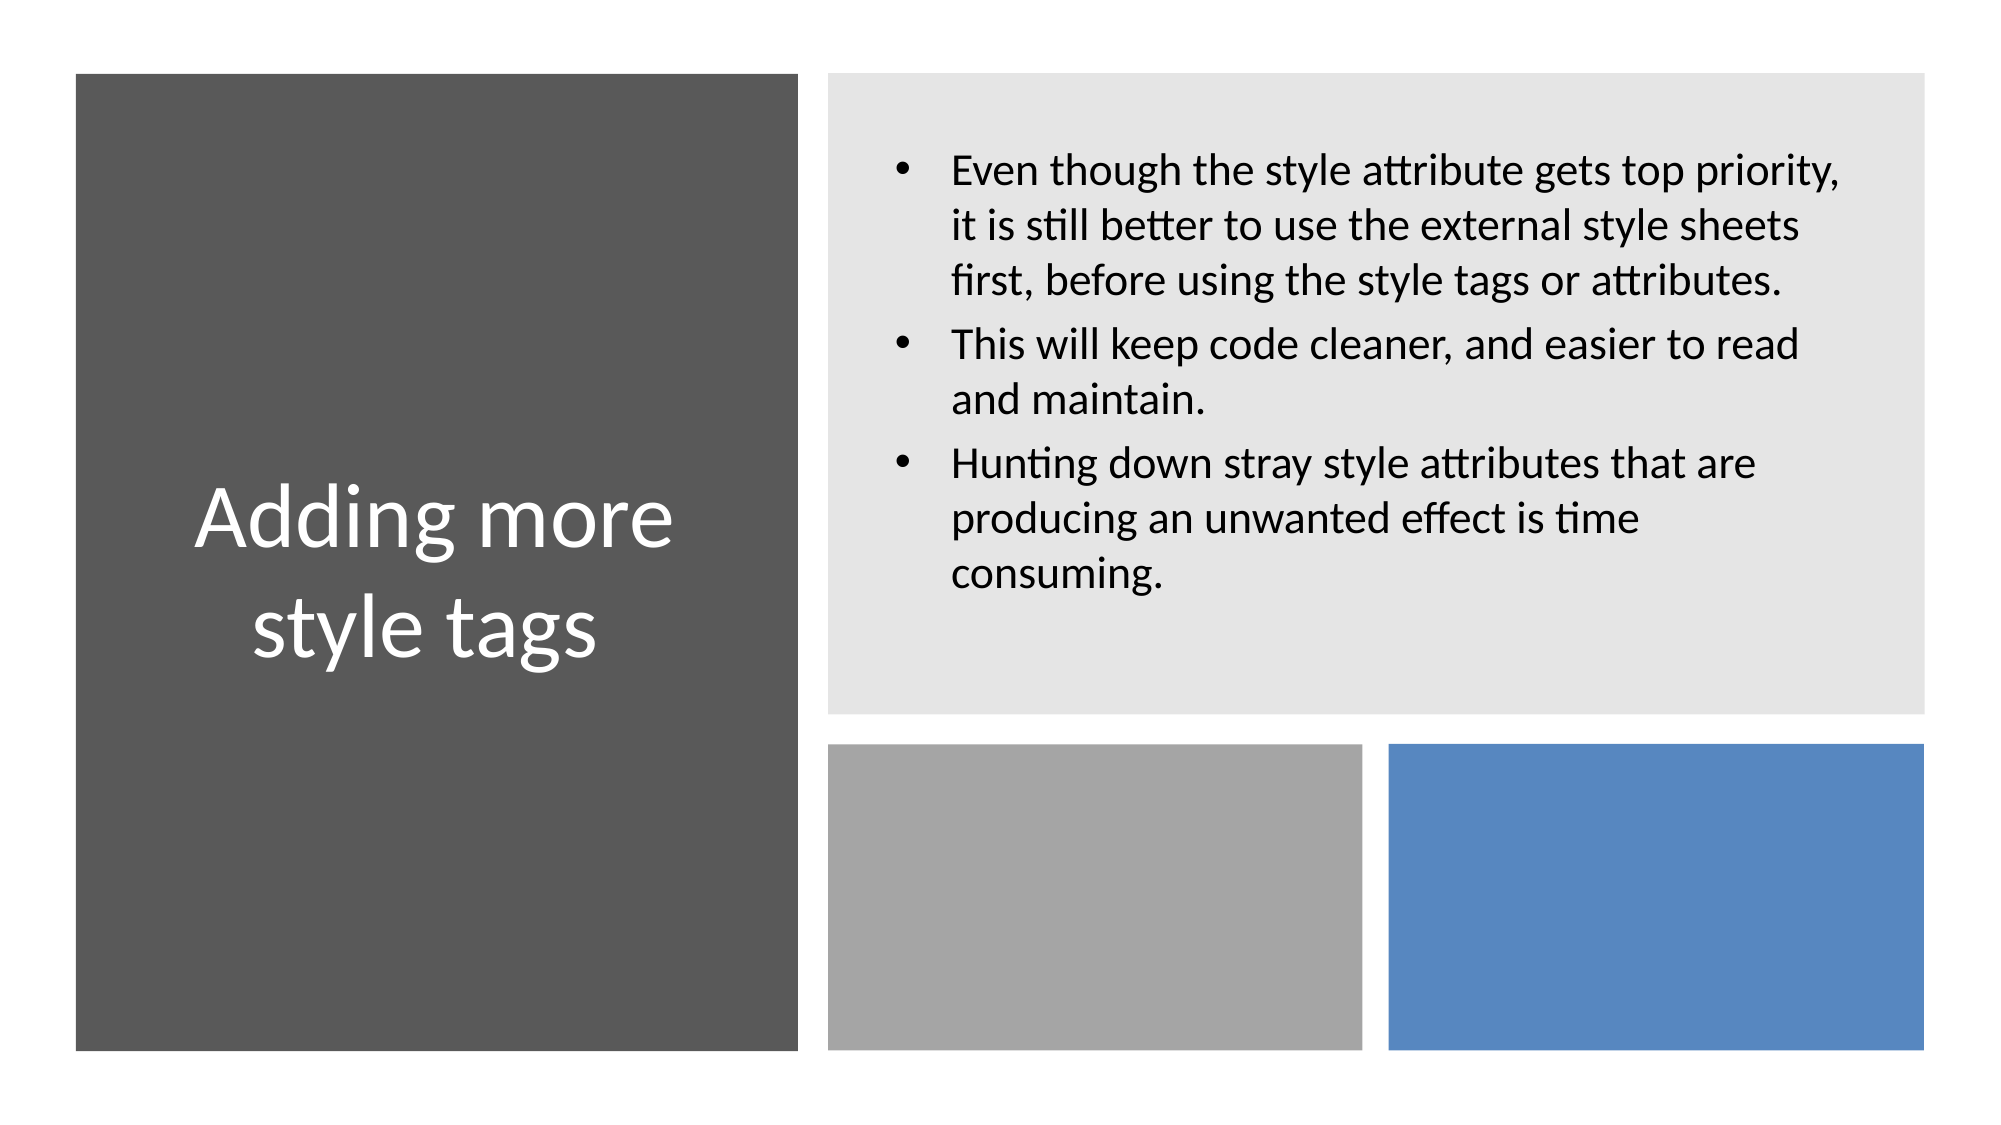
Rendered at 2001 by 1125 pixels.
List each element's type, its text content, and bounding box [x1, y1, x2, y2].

text_box [826, 71, 1927, 716]
list Even though the style attribute gets top priority, it is still better to use the external style sheets first, before using the style tags or attributes. This will keep code cleaner, and easier to read and maintain. Hunting down stray style attributes that are producing an unwanted effect is time consuming. [879, 132, 1873, 661]
text_box [74, 72, 800, 1053]
text_box [1387, 742, 1926, 1053]
text_box [826, 742, 1364, 1052]
title Adding more style tags [127, 125, 744, 1006]
